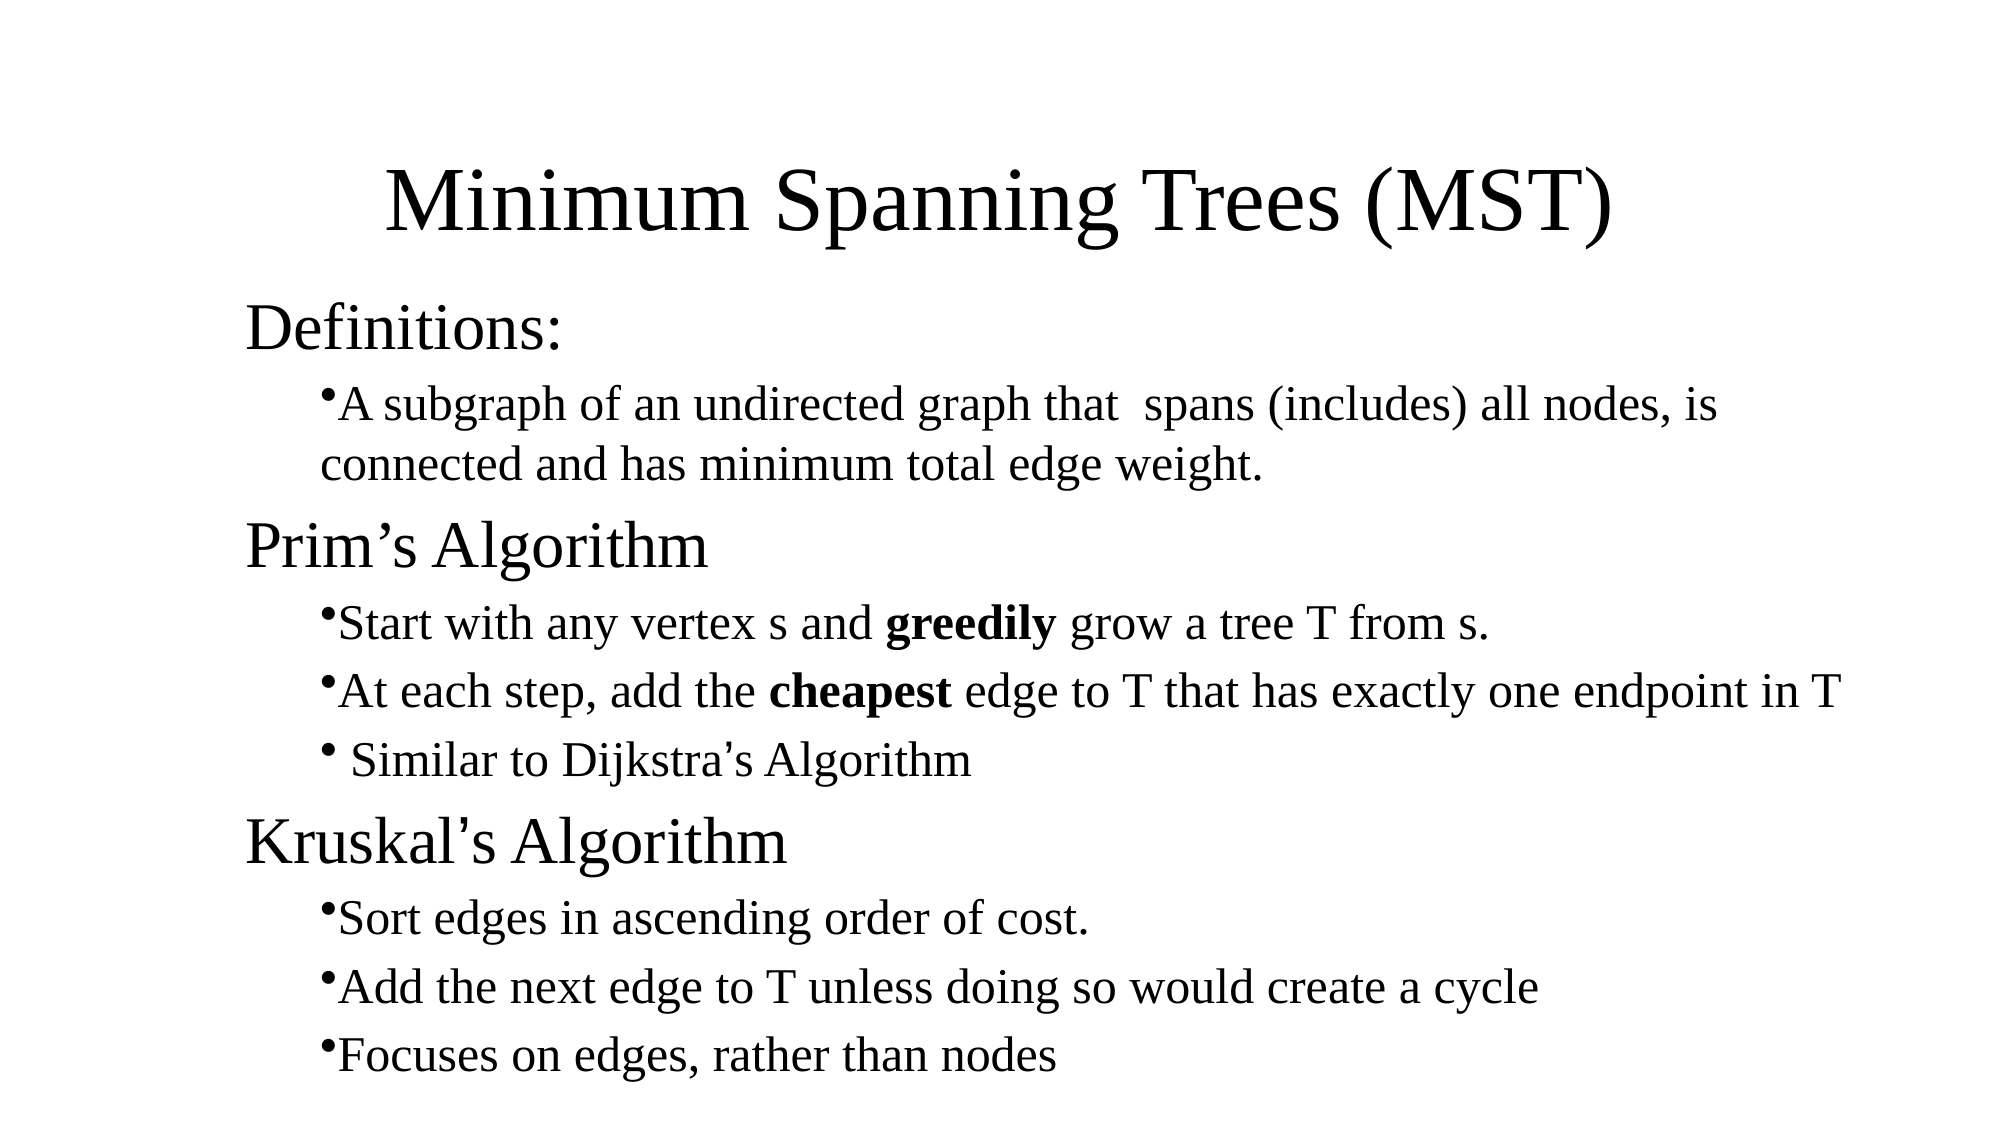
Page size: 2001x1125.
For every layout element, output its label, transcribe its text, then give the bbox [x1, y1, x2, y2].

text_box Definitions: A subgraph of an undirected graph that spans (includes) all nodes, is connected and has minimum total edge weight. Prim’s Algorithm Start with any vertex s and greedily grow a tree T from s. At each step, add the cheapest edge to T that has exactly one endpoint in T Similar to Dijkstra’s Algorithm Kruskal’s Algorithm Sort edges in ascending order of cost. Add the next edge to T unless doing so would create a cycle Focuses on edges, rather than nodes [237, 275, 1853, 1089]
title Minimum Spanning Trees (MST) [361, 99, 1638, 275]
